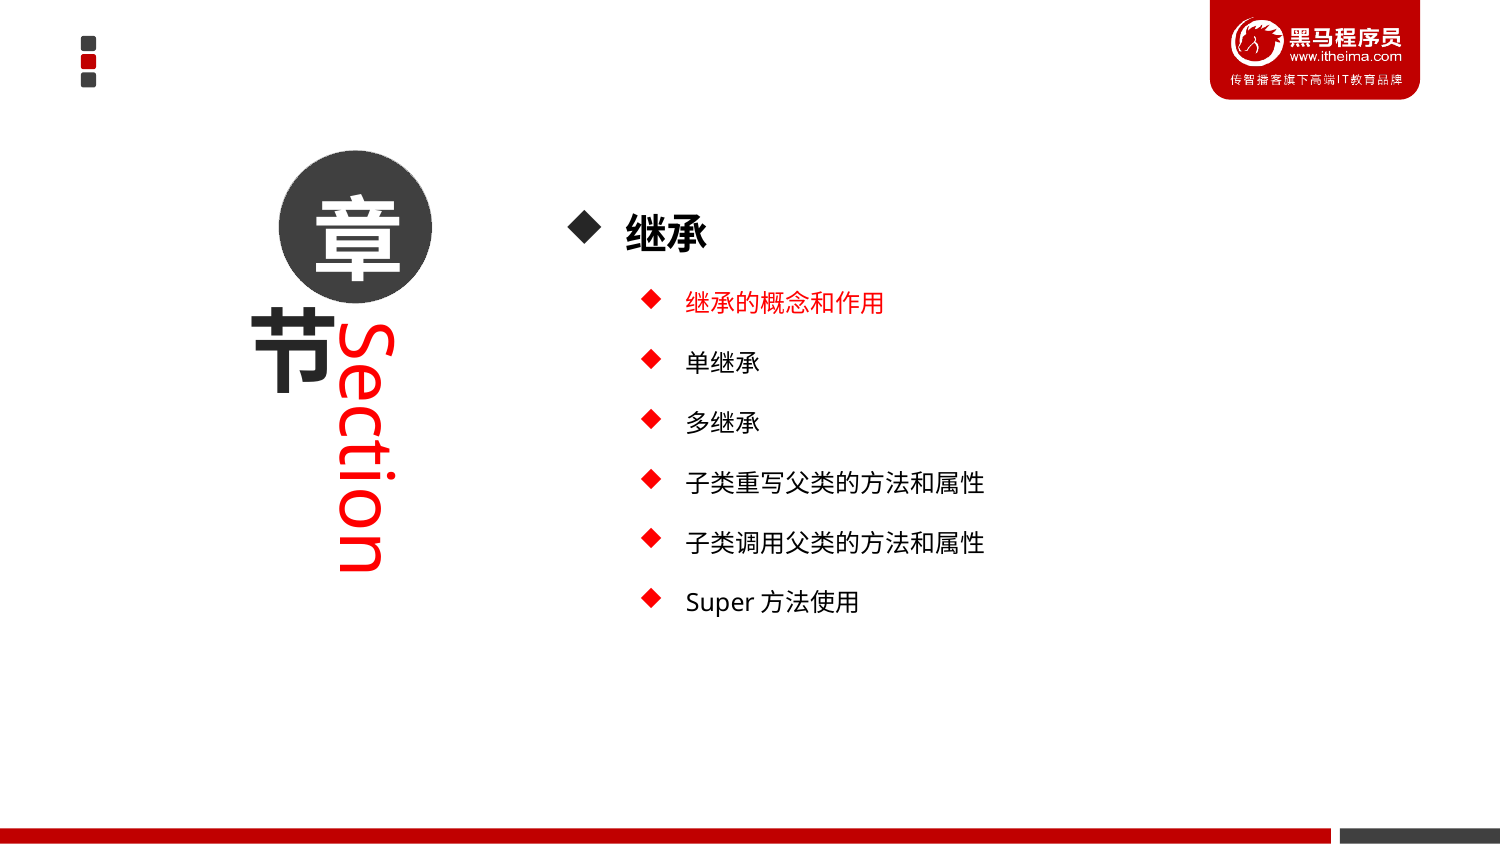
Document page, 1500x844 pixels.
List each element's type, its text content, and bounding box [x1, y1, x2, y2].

text_box 节 [218, 288, 339, 410]
text_box 继承 继承的概念和作用 单继承 多继承 子类重写父类的方法和属性 子类调用父类的方法和属性 Super方法使用 [549, 150, 1258, 625]
text_box Section [321, 314, 427, 749]
picture [1212, 8, 1421, 94]
text_box 章 [278, 150, 433, 304]
